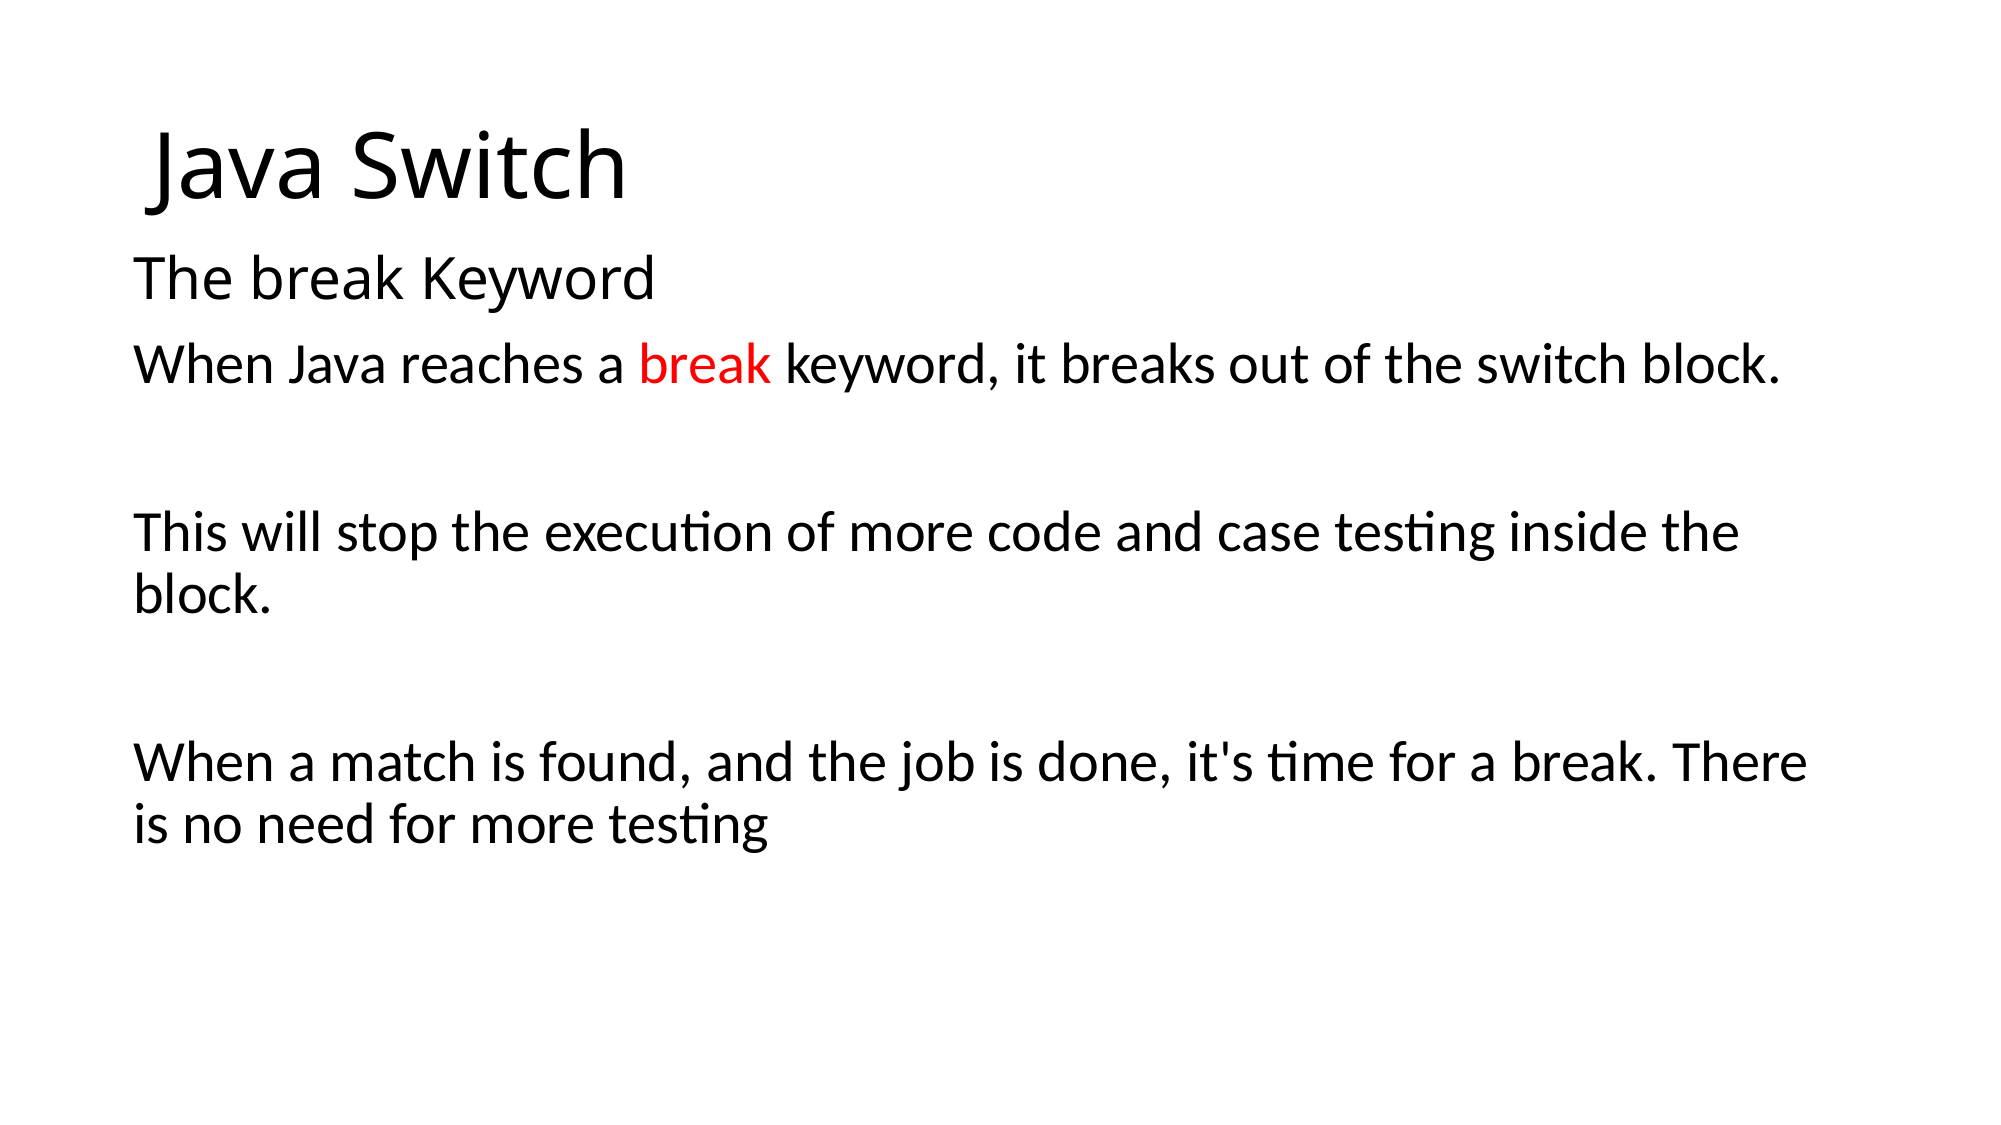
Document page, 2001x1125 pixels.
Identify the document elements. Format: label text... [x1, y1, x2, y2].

title Java Switch [137, 59, 1863, 242]
list The break Keyword When Java reaches a break keyword, it breaks out of the switch block. This will stop the execution of more code and case testing inside the block. When a match is found, and the job is done, it's time for a break. There is no need for more testing [118, 242, 1863, 1014]
